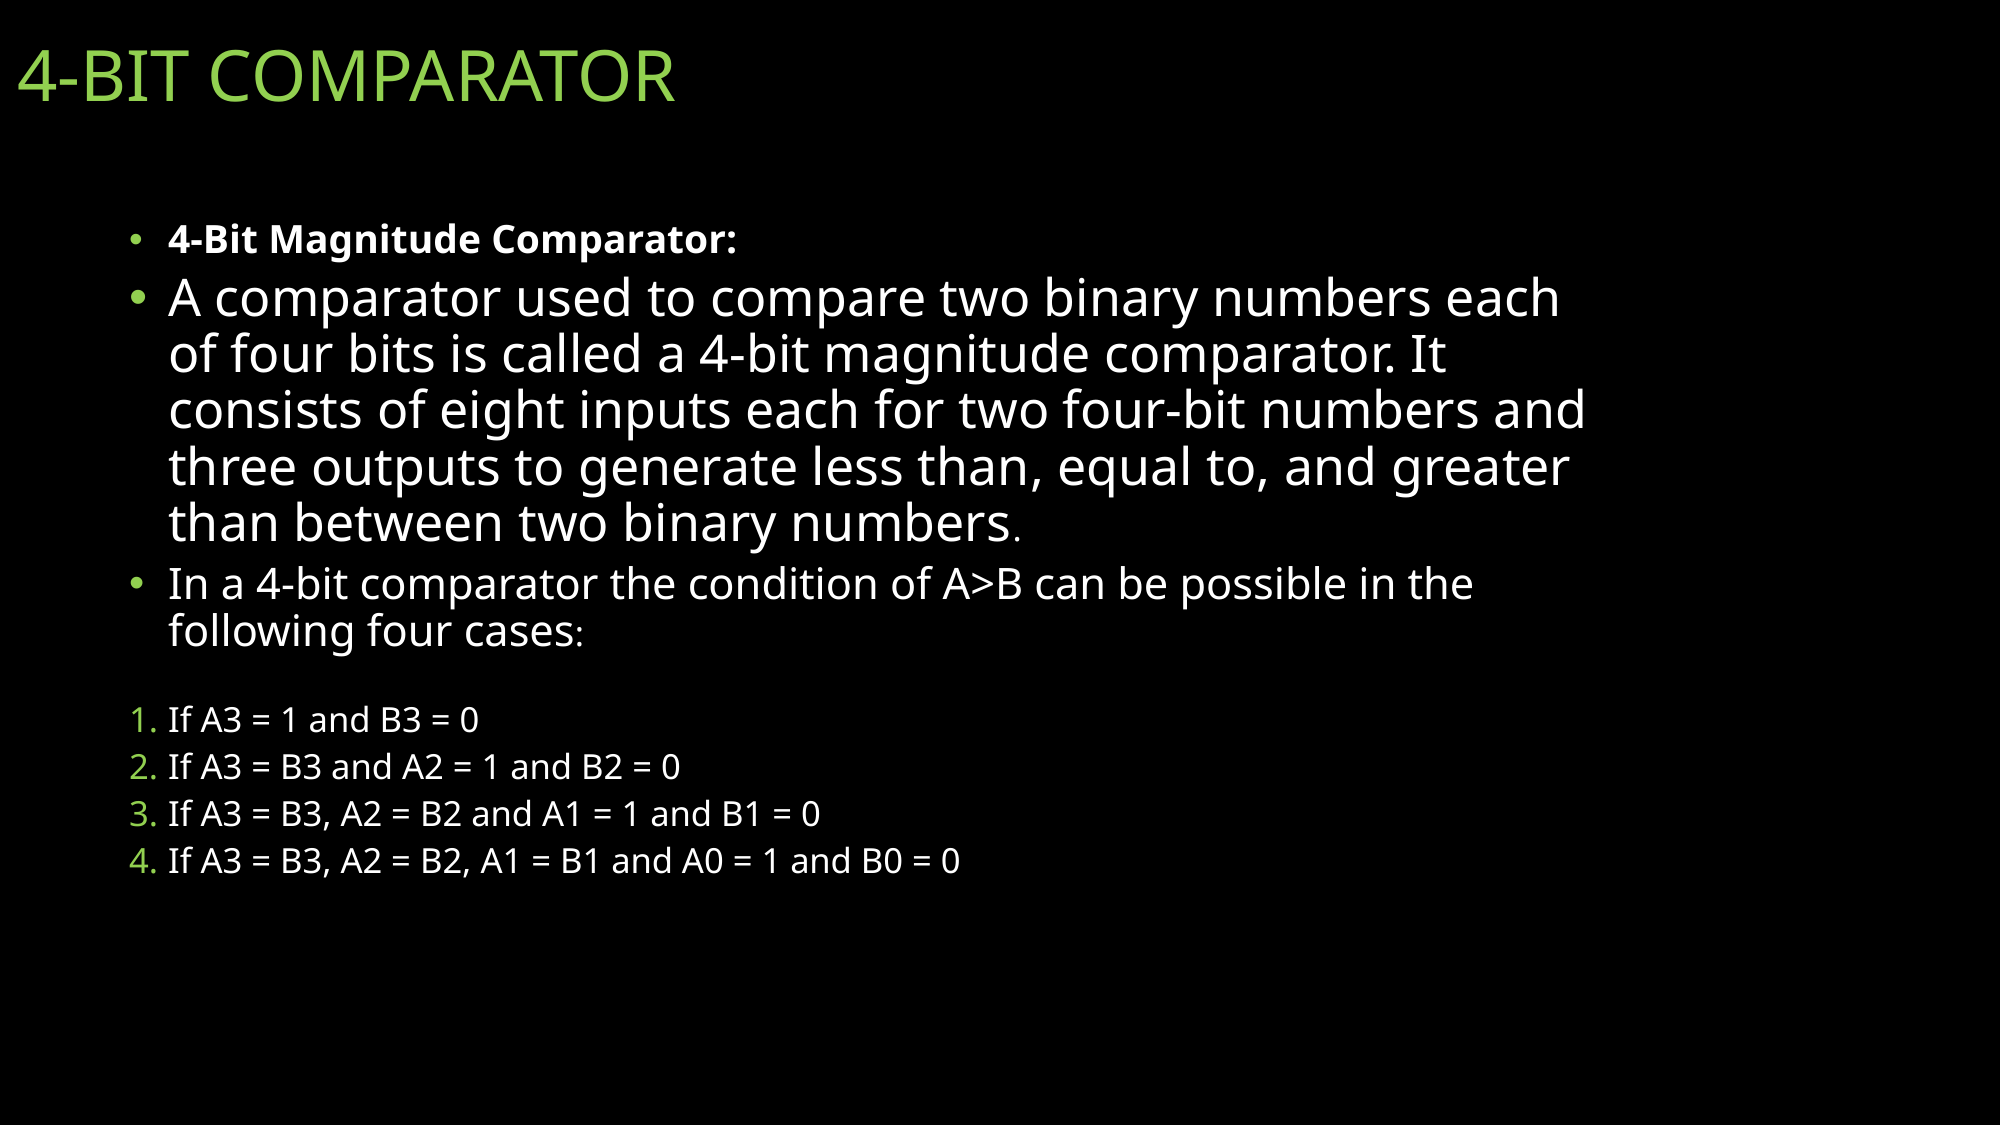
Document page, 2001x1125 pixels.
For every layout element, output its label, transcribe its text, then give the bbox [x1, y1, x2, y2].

title 4-BIT COMPARATOR [2, 0, 1503, 124]
list 4-Bit Magnitude Comparator: A comparator used to compare two binary numbers each of four bits is called a 4-bit magnitude comparator. It consists of eight inputs each for two four-bit numbers and three outputs to generate less than, equal to, and greater than between two binary numbers. In a 4-bit comparator the condition of A>B can be possible in the following four cases: If A3 = 1 and B3 = 0 If A3 = B3 and A2 = 1 and B2 = 0 If A3 = B3, A2 = B2 and A1 = 1 and B1 = 0 If A3 = B3, A2 = B2, A1 = B1 and A0 = 1 and B0 = 0 [114, 212, 1615, 913]
